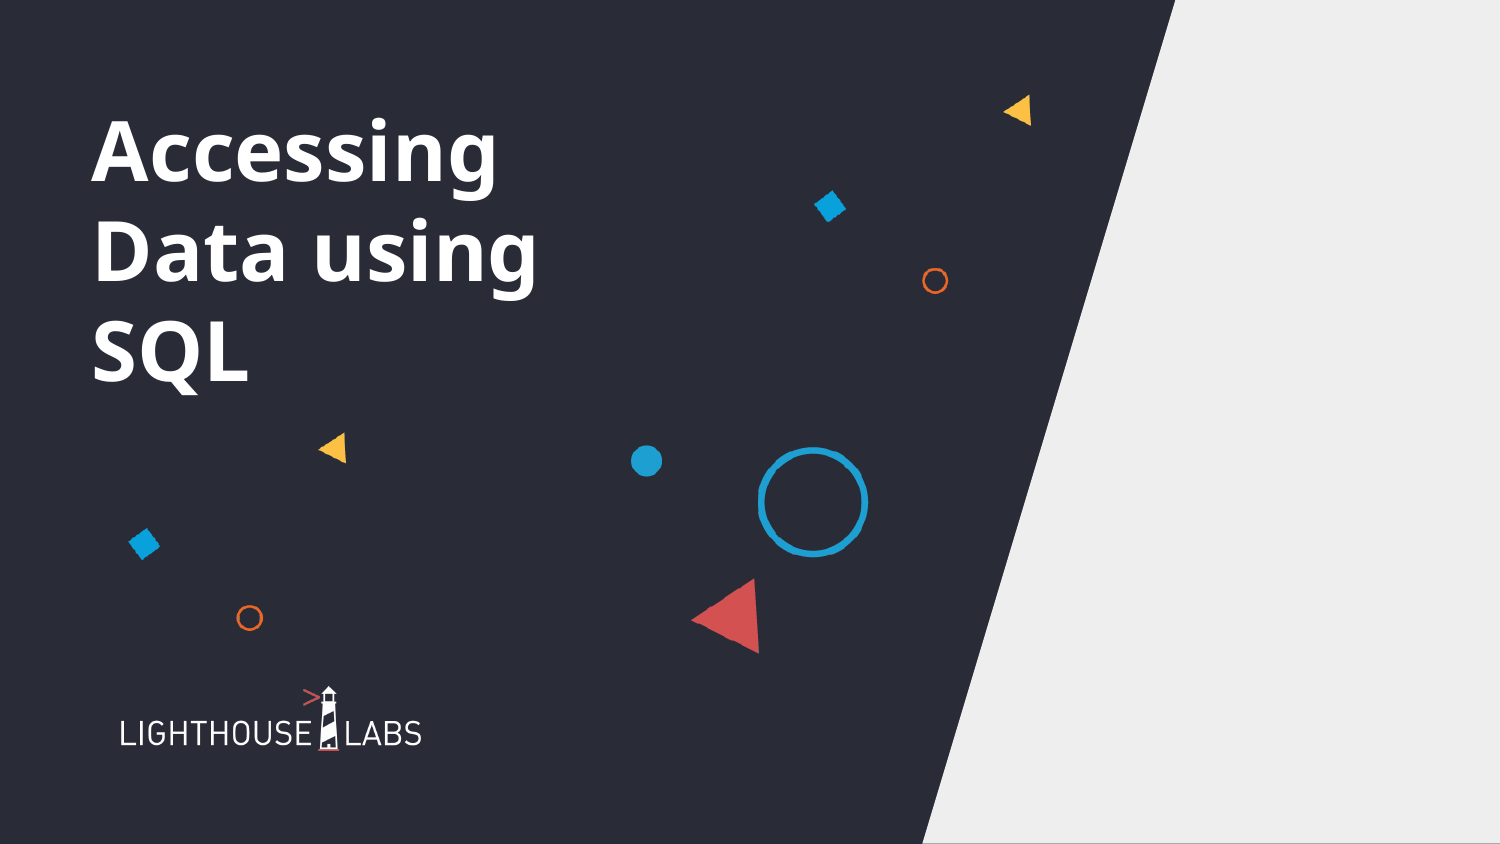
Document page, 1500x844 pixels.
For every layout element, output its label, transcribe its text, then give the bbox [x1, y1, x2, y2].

text_box [922, 0, 1500, 844]
picture [120, 686, 422, 752]
picture [787, 52, 1061, 326]
picture [586, 383, 914, 710]
title Accessing Data using SQL [76, 83, 733, 219]
picture [101, 390, 375, 664]
